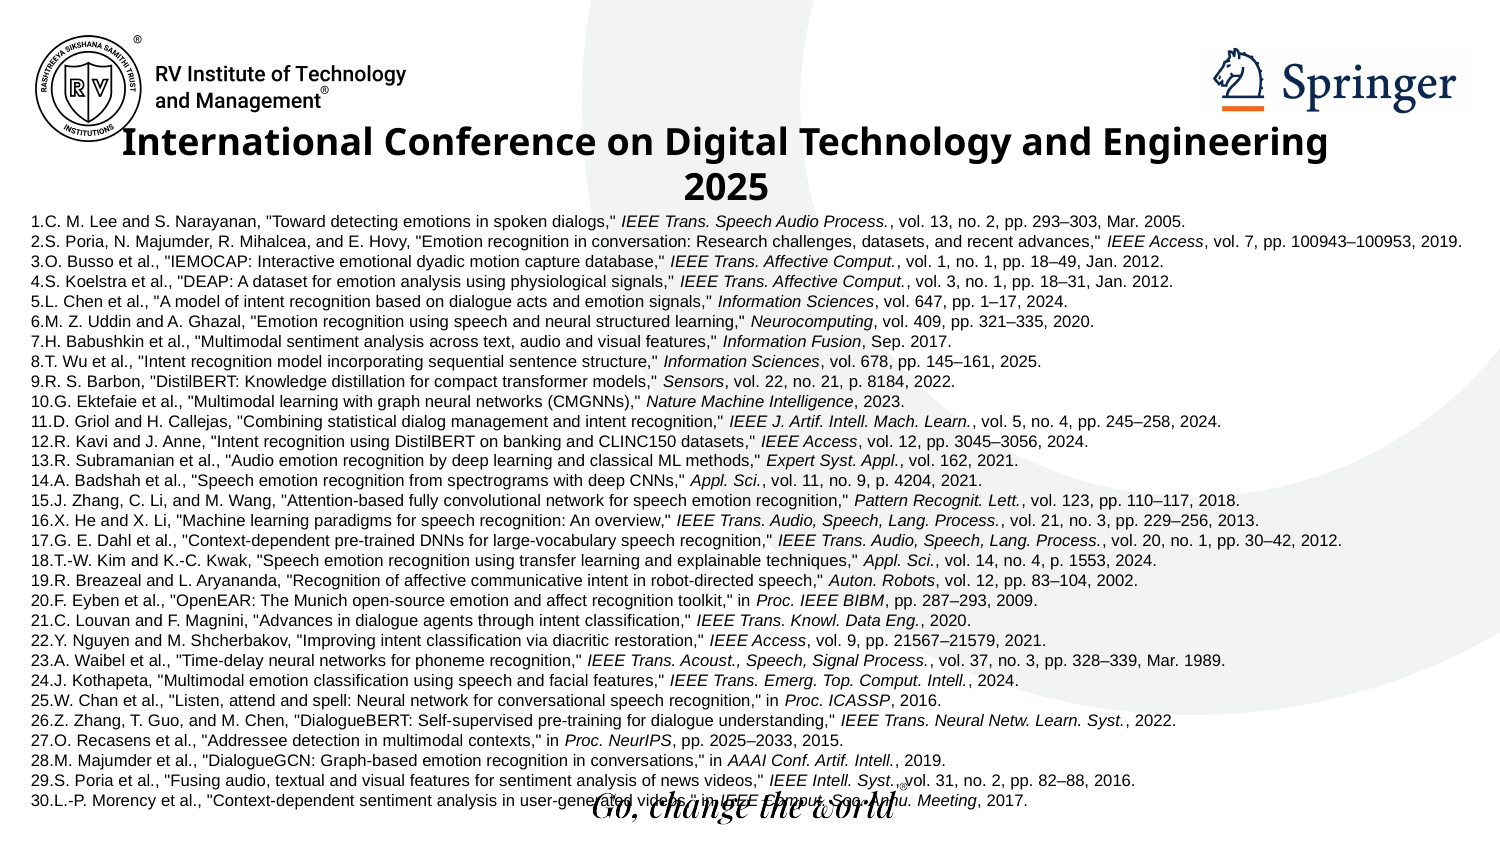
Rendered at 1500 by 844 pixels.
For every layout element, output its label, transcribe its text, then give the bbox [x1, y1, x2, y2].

picture [0, 0, 1500, 844]
text_box International Conference on Digital Technology and Engineering 2025 [87, 110, 1366, 183]
text_box C. M. Lee and S. Narayanan, "Toward detecting emotions in spoken dialogs," IEEE Trans. Speech Audio Process., vol. 13, no. 2, pp. 293–303, Mar. 2005. S. Poria, N. Majumder, R. Mihalcea, and E. Hovy, "Emotion recognition in conversation: Research challenges, datasets, and recent advances," IEEE Access, vol. 7, pp. 100943–100953, 2019. O. Busso et al., "IEMOCAP: Interactive emotional dyadic motion capture database," IEEE Trans. Affective Comput., vol. 1, no. 1, pp. 18–49, Jan. 2012. S. Koelstra et al., "DEAP: A dataset for emotion analysis using physiological signals," IEEE Trans. Affective Comput., vol. 3, no. 1, pp. 18–31, Jan. 2012. L. Chen et al., "A model of intent recognition based on dialogue acts and emotion signals," Information Sciences, vol. 647, pp. 1–17, 2024. M. Z. Uddin and A. Ghazal, "Emotion recognition using speech and neural structured learning," Neurocomputing, vol. 409, pp. 321–335, 2020. H. Babushkin et al., "Multimodal sentiment analysis across text, audio and visual features," Information Fusion, Sep. 2017. T. Wu et al., "Intent recognition model incorporating sequential sentence structure," Information Sciences, vol. 678, pp. 145–161, 2025. R. S. Barbon, "DistilBERT: Knowledge distillation for compact transformer models," Sensors, vol. 22, no. 21, p. 8184, 2022. G. Ektefaie et al., "Multimodal learning with graph neural networks (CMGNNs)," Nature Machine Intelligence, 2023. D. Griol and H. Callejas, "Combining statistical dialog management and intent recognition," IEEE J. Artif. Intell. Mach. Learn., vol. 5, no. 4, pp. 245–258, 2024. R. Kavi and J. Anne, "Intent recognition using DistilBERT on banking and CLINC150 datasets," IEEE Access, vol. 12, pp. 3045–3056, 2024. R. Subramanian et al., "Audio emotion recognition by deep learning and classical ML methods," Expert Syst. Appl., vol. 162, 2021. A. Badshah et al., "Speech emotion recognition from spectrograms with deep CNNs," Appl. Sci., vol. 11, no. 9, p. 4204, 2021. J. Zhang, C. Li, and M. Wang, "Attention-based fully convolutional network for speech emotion recognition," Pattern Recognit. Lett., vol. 123, pp. 110–117, 2018. X. He and X. Li, "Machine learning paradigms for speech recognition: An overview," IEEE Trans. Audio, Speech, Lang. Process., vol. 21, no. 3, pp. 229–256, 2013. G. E. Dahl et al., "Context-dependent pre-trained DNNs for large-vocabulary speech recognition," IEEE Trans. Audio, Speech, Lang. Process., vol. 20, no. 1, pp. 30–42, 2012. T.-W. Kim and K.-C. Kwak, "Speech emotion recognition using transfer learning and explainable techniques," Appl. Sci., vol. 14, no. 4, p. 1553, 2024. R. Breazeal and L. Aryananda, "Recognition of affective communicative intent in robot-directed speech," Auton. Robots, vol. 12, pp. 83–104, 2002. F. Eyben et al., "OpenEAR: The Munich open-source emotion and affect recognition toolkit," in Proc. IEEE BIBM, pp. 287–293, 2009. C. Louvan and F. Magnini, "Advances in dialogue agents through intent classification," IEEE Trans. Knowl. Data Eng., 2020. Y. Nguyen and M. Shcherbakov, "Improving intent classification via diacritic restoration," IEEE Access, vol. 9, pp. 21567–21579, 2021. A. Waibel et al., "Time-delay neural networks for phoneme recognition," IEEE Trans. Acoust., Speech, Signal Process., vol. 37, no. 3, pp. 328–339, Mar. 1989. J. Kothapeta, "Multimodal emotion classification using speech and facial features," IEEE Trans. Emerg. Top. Comput. Intell., 2024. W. Chan et al., "Listen, attend and spell: Neural network for conversational speech recognition," in Proc. ICASSP, 2016. Z. Zhang, T. Guo, and M. Chen, "DialogueBERT: Self-supervised pre-training for dialogue understanding," IEEE Trans. Neural Netw. Learn. Syst., 2022. O. Recasens et al., "Addressee detection in multimodal contexts," in Proc. NeurIPS, pp. 2025–2033, 2015. M. Majumder et al., "DialogueGCN: Graph-based emotion recognition in conversations," in AAAI Conf. Artif. Intell., 2019. S. Poria et al., "Fusing audio, textual and visual features for sentiment analysis of news videos," IEEE Intell. Syst., vol. 31, no. 2, pp. 82–88, 2016. L.-P. Morency et al., "Context-dependent sentiment analysis in user-generated videos," in IEEE Comput. Soc. Annu. Meeting, 2017. [15, 183, 1500, 837]
